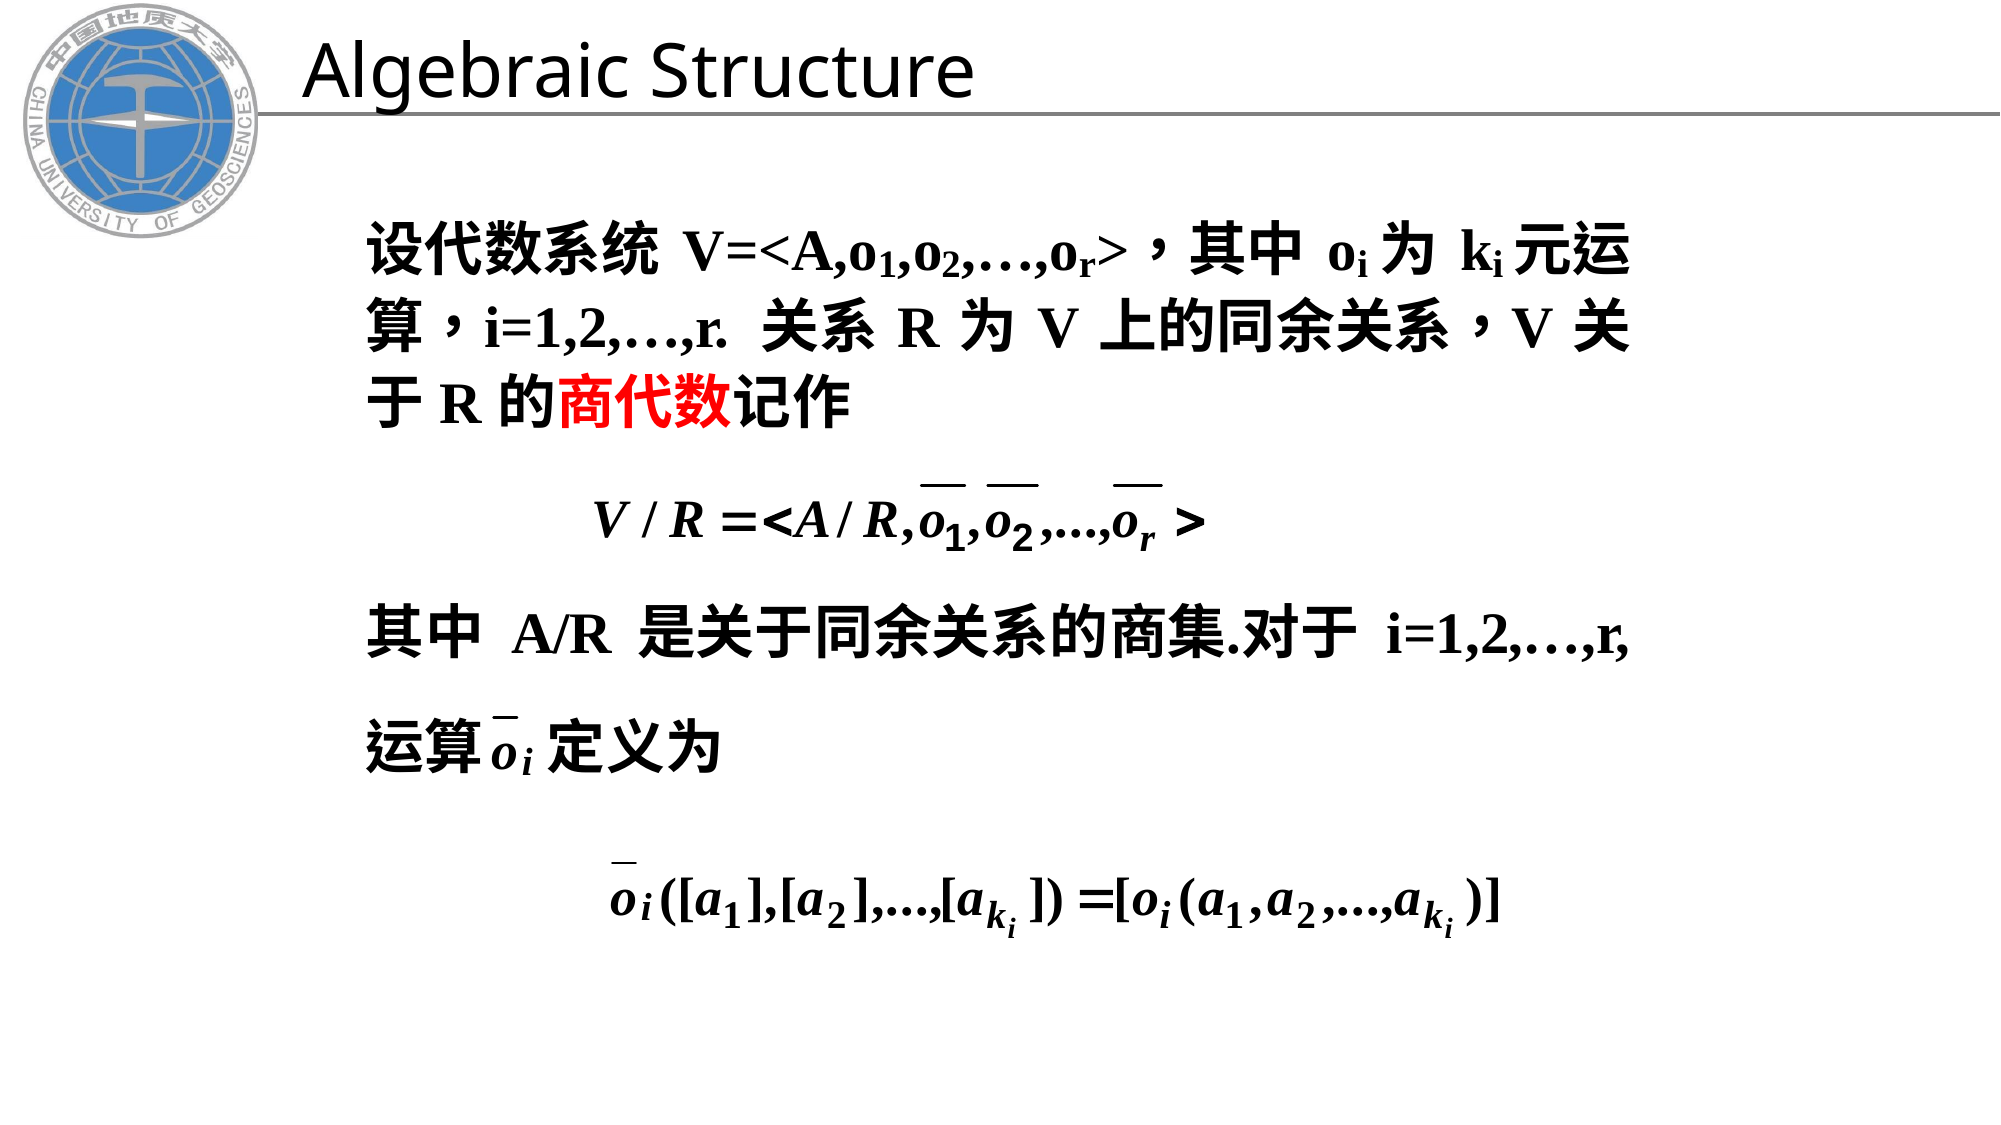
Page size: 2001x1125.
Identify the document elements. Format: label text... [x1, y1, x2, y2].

text_box Algebraic Structure [287, 15, 1233, 210]
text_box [365, 211, 1635, 978]
picture [21, 3, 258, 239]
